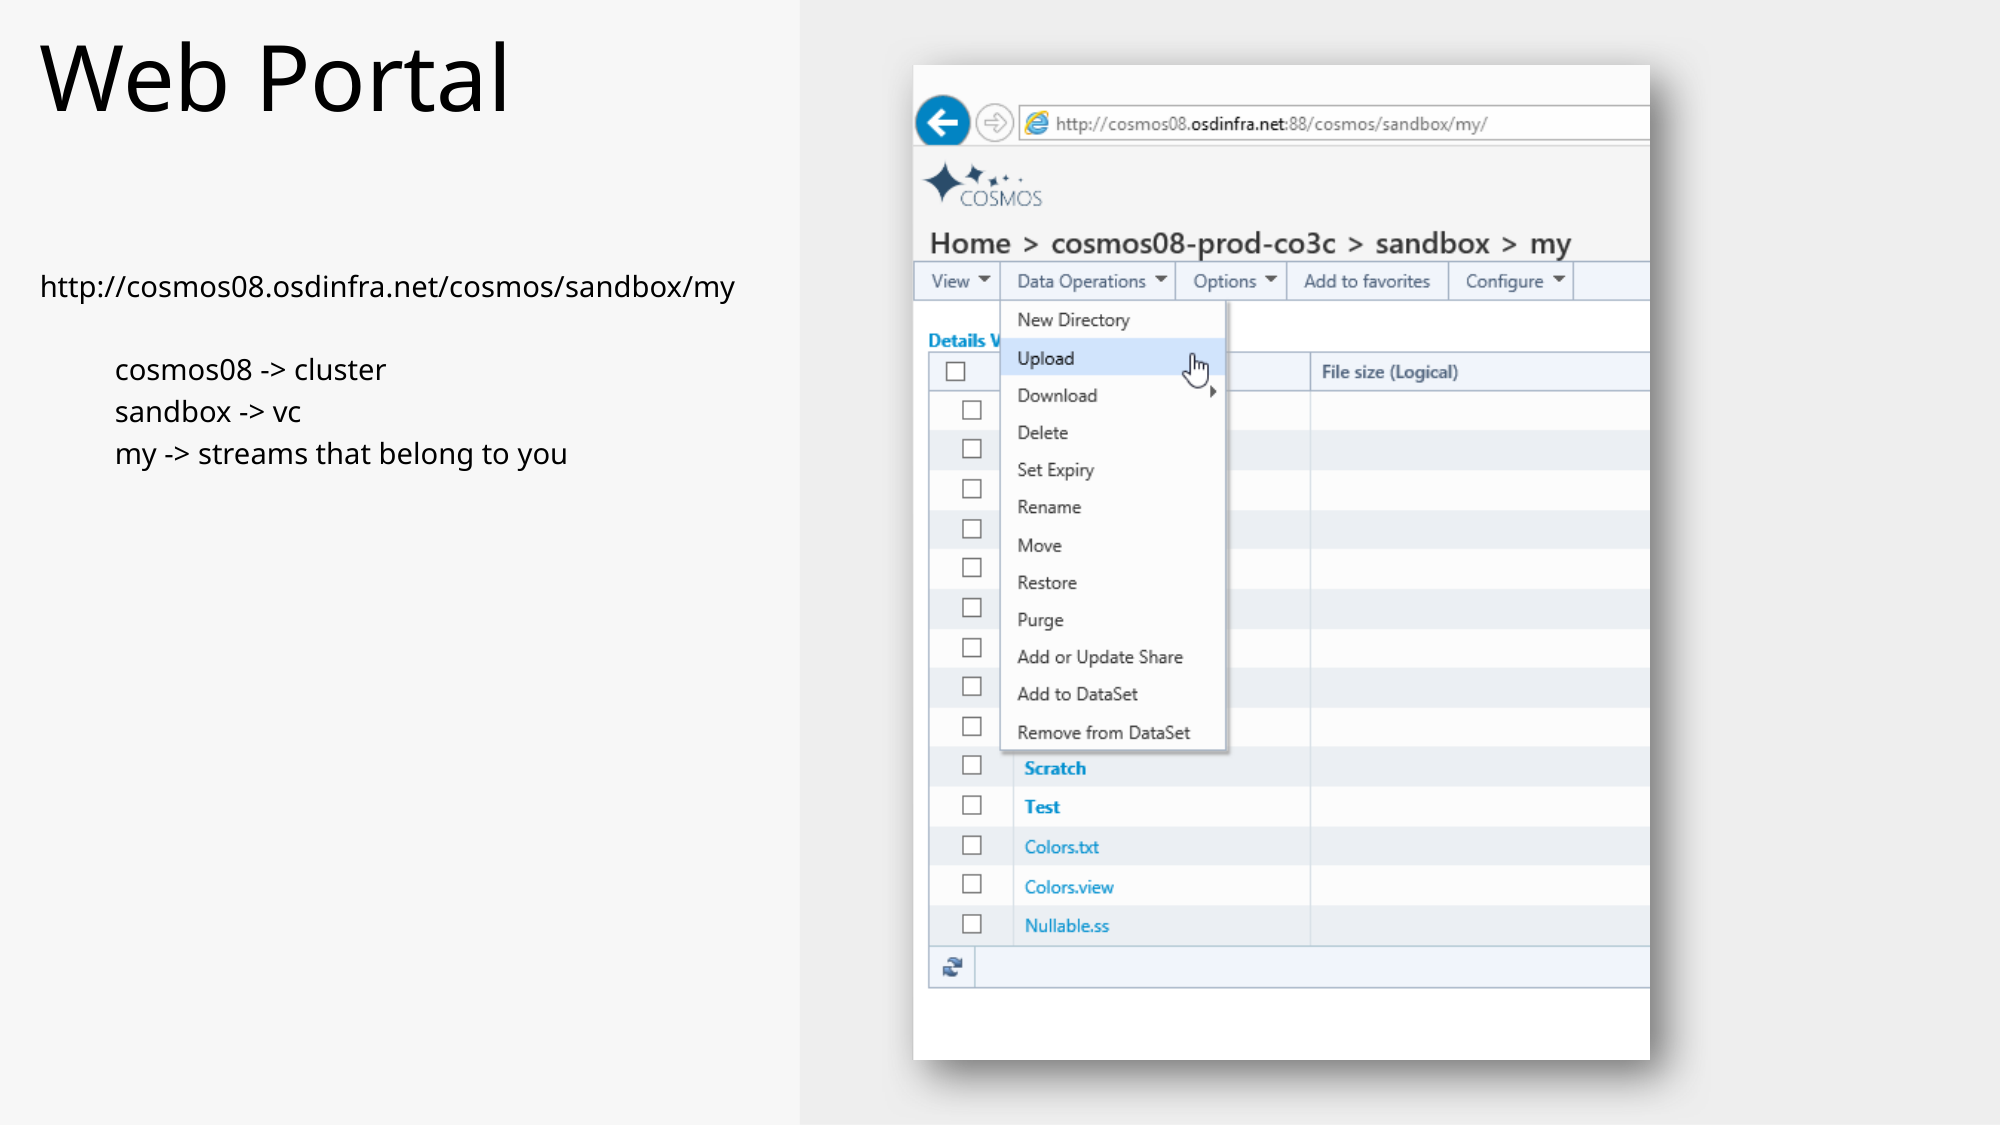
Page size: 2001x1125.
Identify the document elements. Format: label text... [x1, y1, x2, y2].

picture [912, 65, 1650, 1060]
list Web Portal http://cosmos08.osdinfra.net/cosmos/sandbox/my cosmos08 -> cluster sandbox -> vc my -> streams that belong to you [24, 24, 763, 1100]
